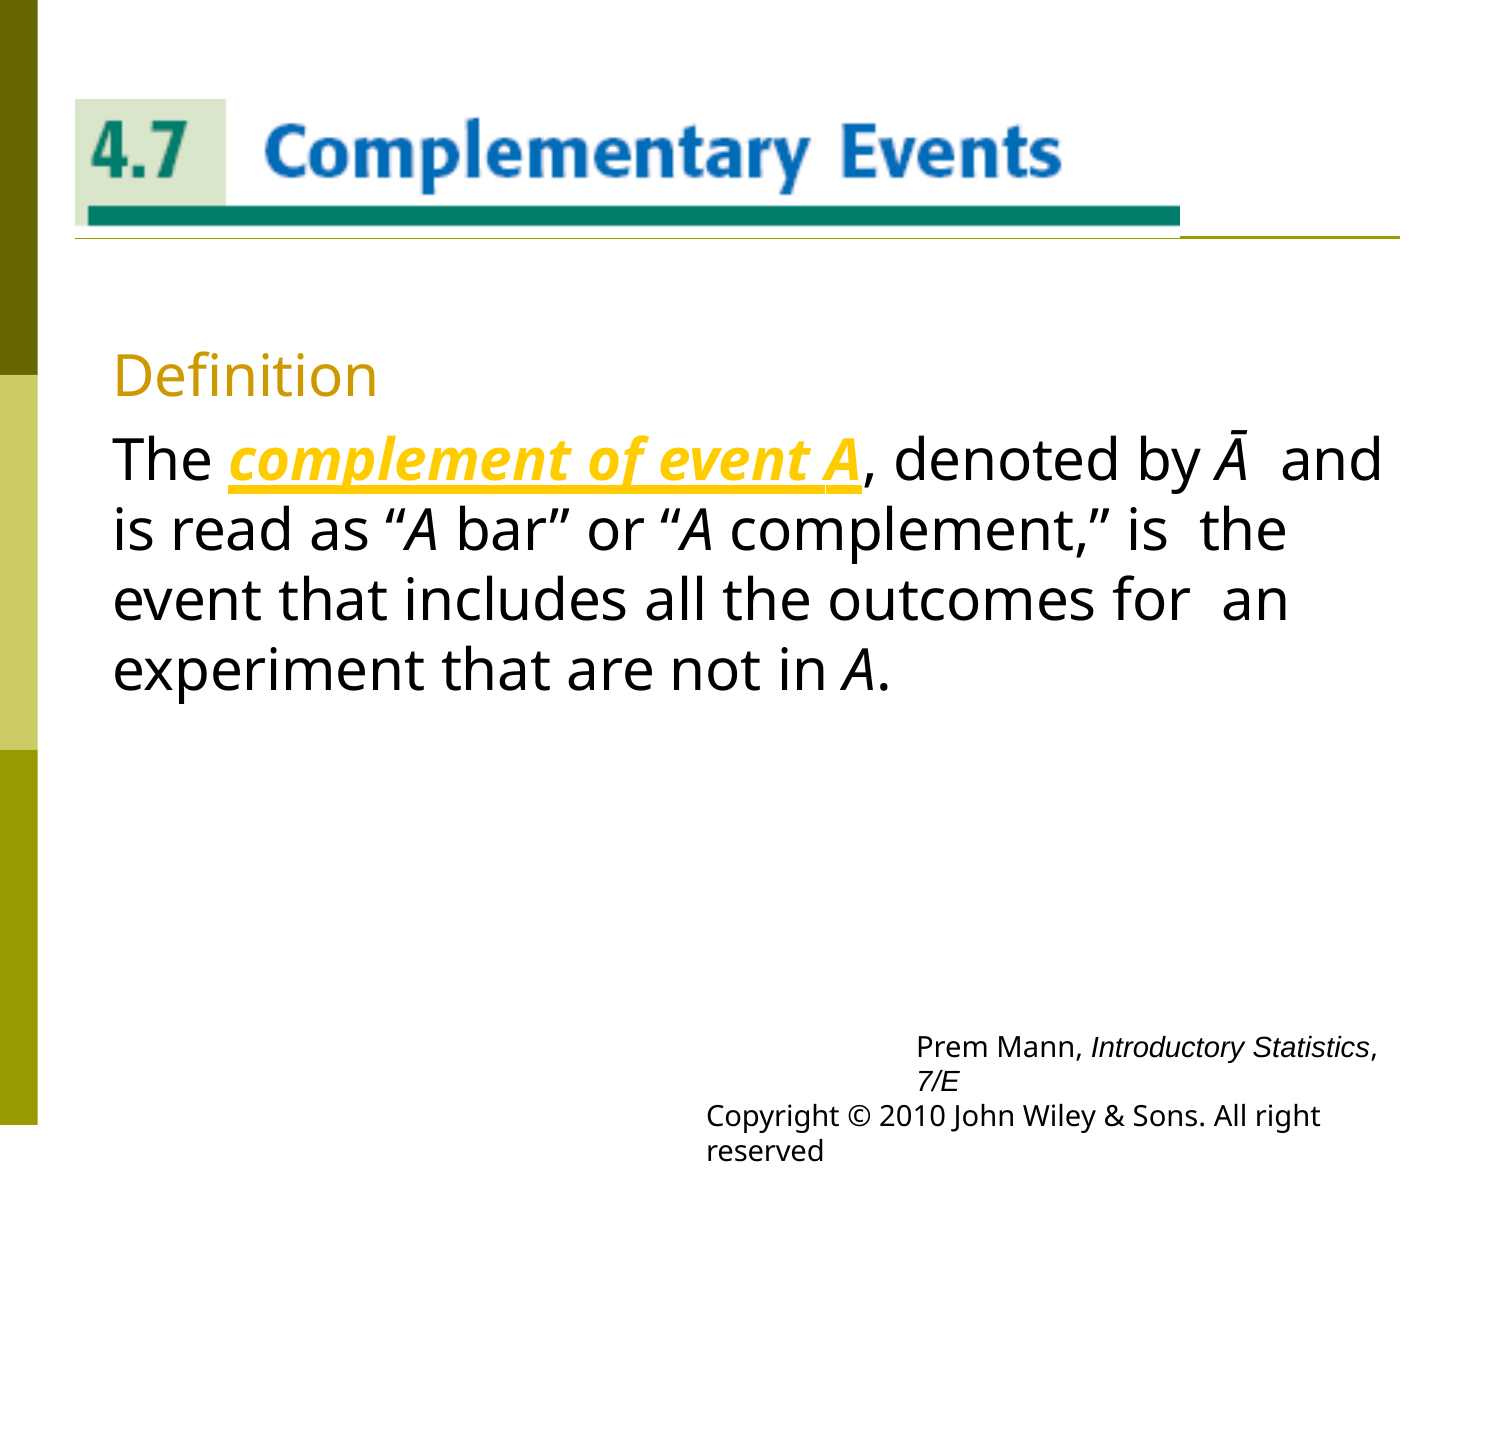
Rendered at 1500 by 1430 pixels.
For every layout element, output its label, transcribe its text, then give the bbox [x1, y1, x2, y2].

footer Prem Mann, Introductory Statistics, 7/E Copyright © 2010 John Wiley & Sons. All right reserved [703, 1028, 1423, 1430]
text_box Definition The complement of event A, denoted by Ā and is read as “A bar” or “A complement,” is the event that includes all the outcomes for an experiment that are not in A. [110, 322, 1433, 703]
picture [74, 99, 1180, 238]
title COMPLEMENTARY EVENTS [87, 246, 957, 379]
